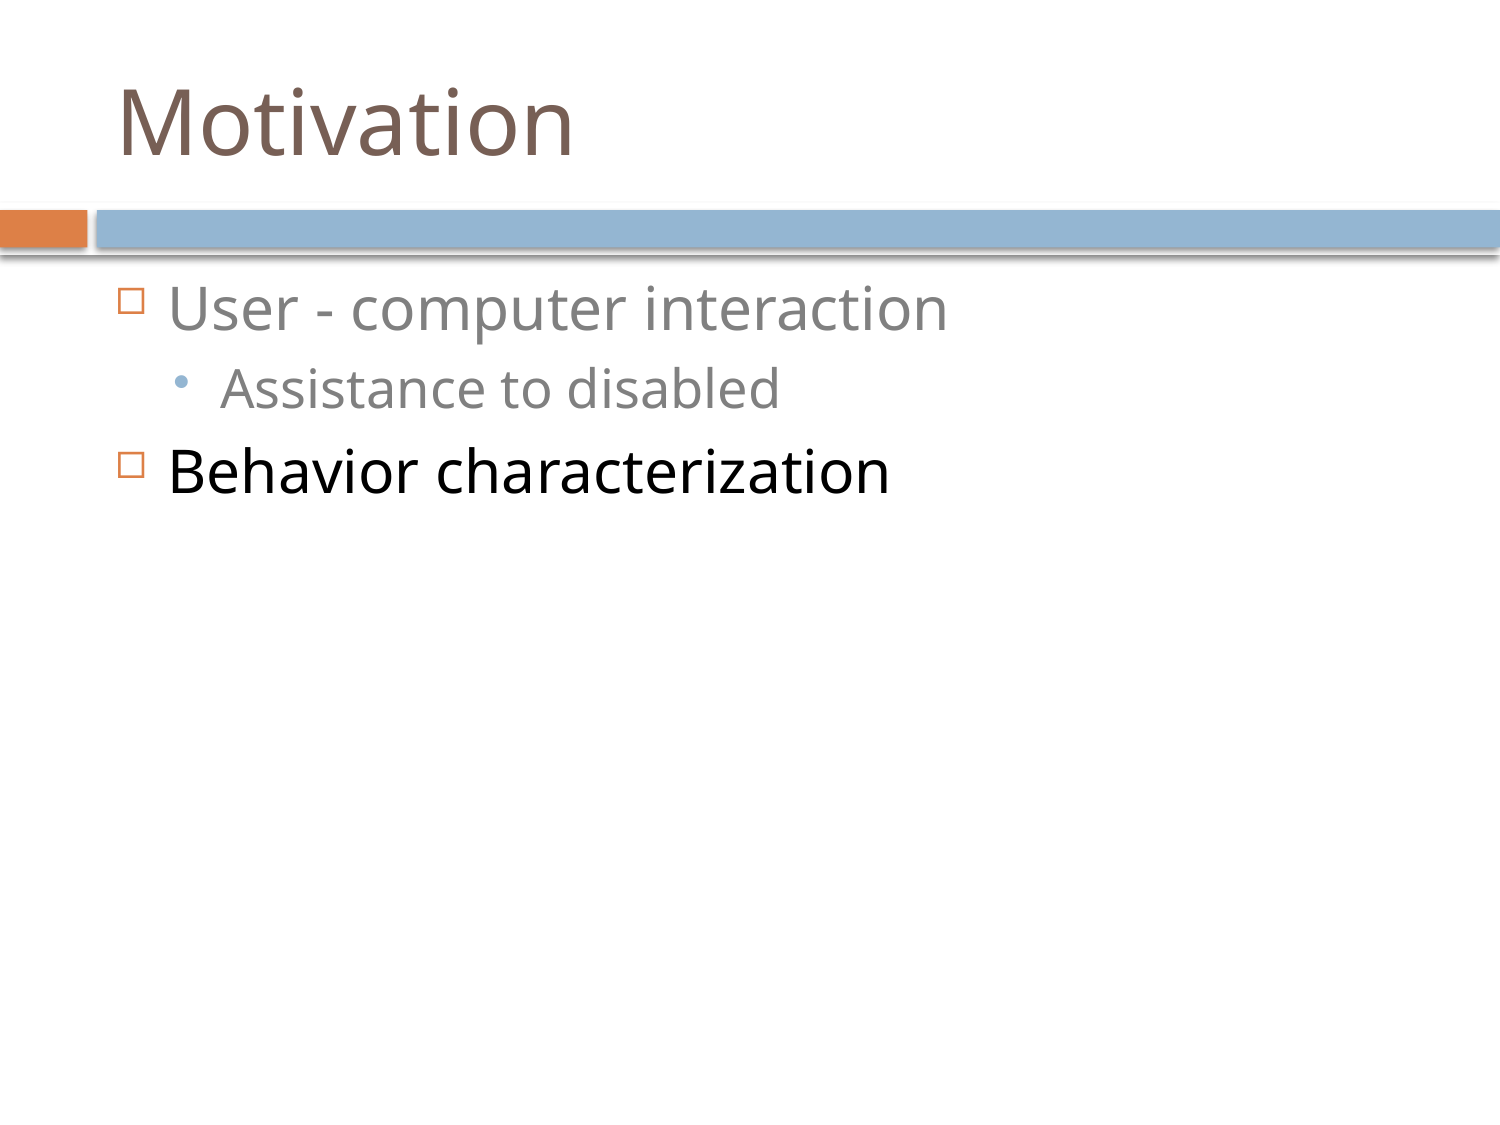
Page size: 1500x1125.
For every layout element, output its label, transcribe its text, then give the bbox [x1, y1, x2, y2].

title Motivation [100, 37, 1438, 200]
list User - computer interaction Assistance to disabled Behavior characterization [100, 262, 1438, 1000]
